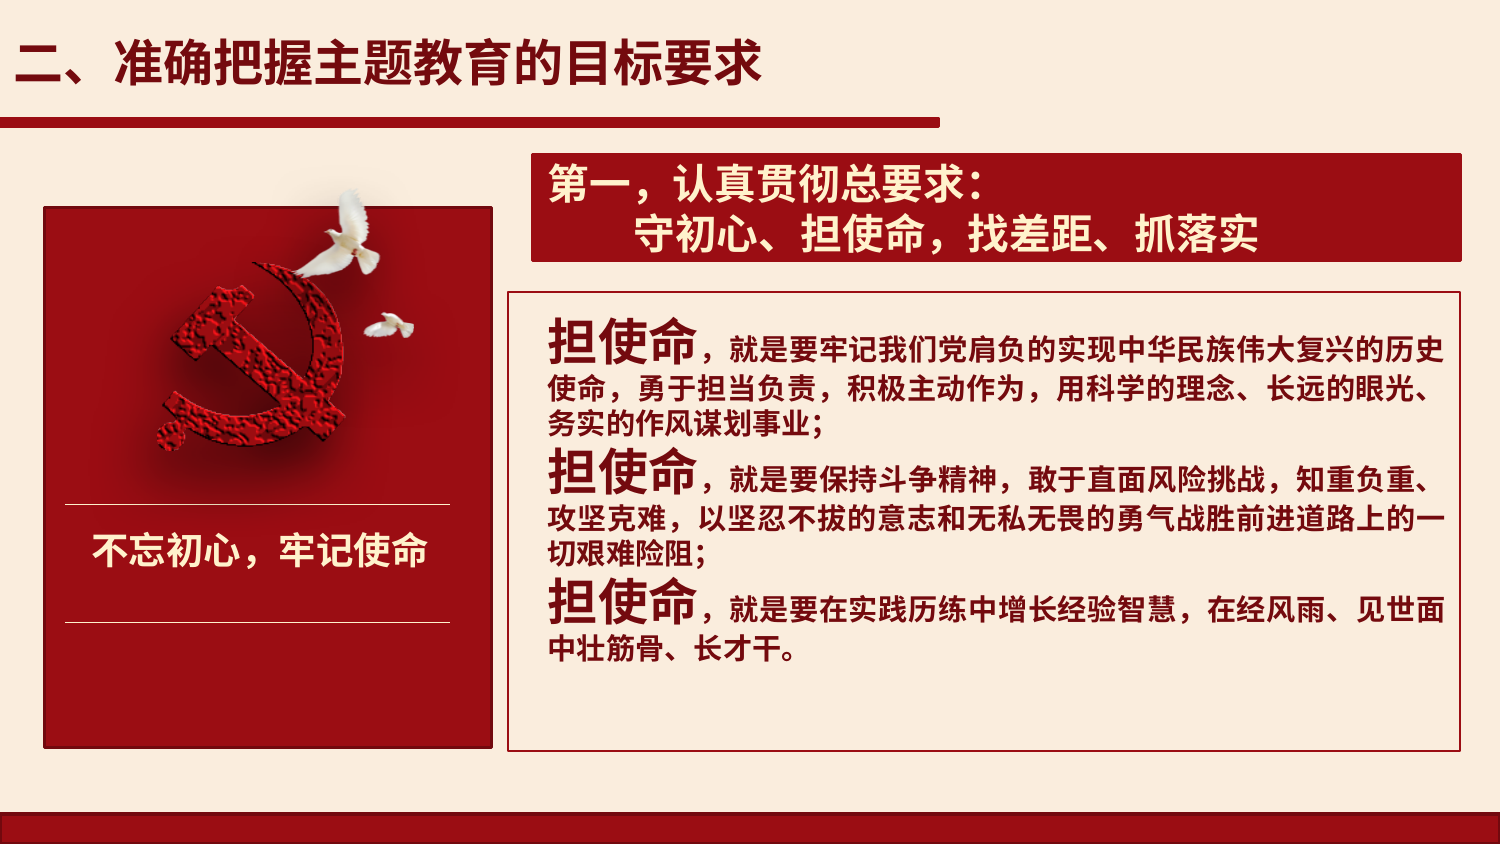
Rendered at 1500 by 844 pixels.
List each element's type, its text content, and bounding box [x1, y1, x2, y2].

list 二、准确把握主题教育的目标要求 [0, 8, 798, 103]
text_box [28, 504, 492, 623]
text_box [42, 628, 493, 749]
text_box 第一，认真贯彻总要求： 守初心、担使命，找差距、抓落实 [531, 153, 1462, 263]
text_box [507, 291, 1461, 751]
picture [157, 187, 414, 451]
text_box [42, 205, 242, 502]
text_box [365, 205, 493, 504]
